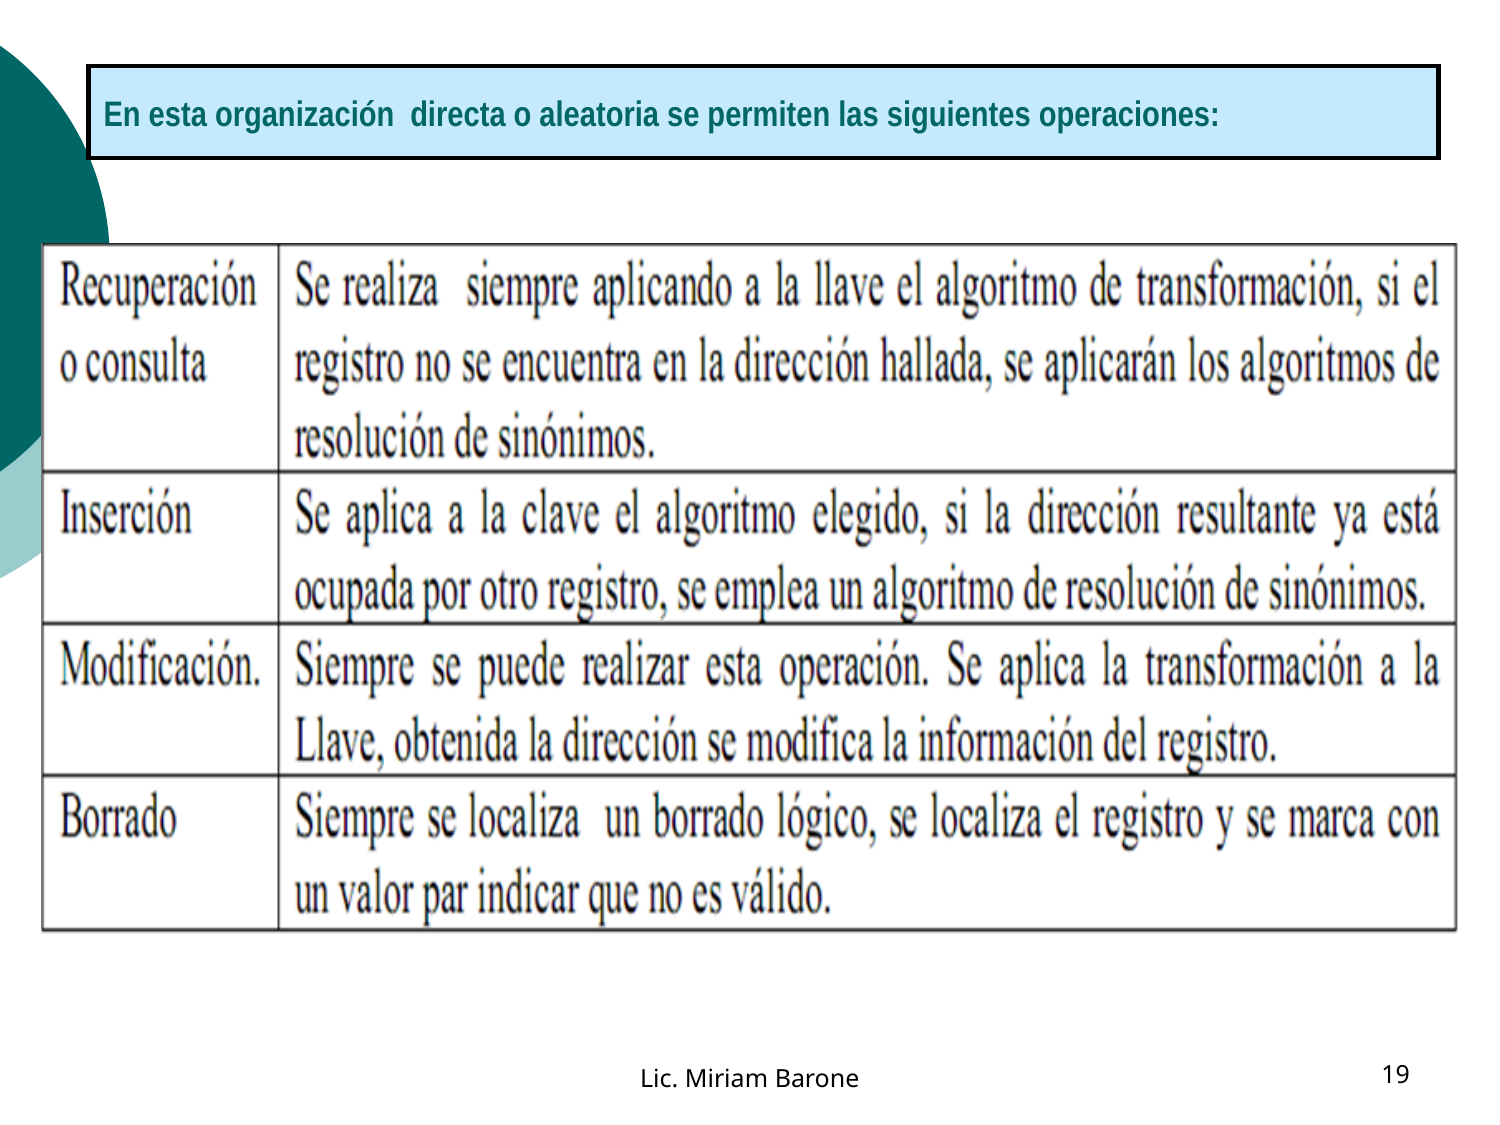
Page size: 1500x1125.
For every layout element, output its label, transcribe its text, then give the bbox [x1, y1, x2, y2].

picture [40, 243, 1461, 940]
title En esta organización directa o aleatoria se permiten las siguientes operaciones: [88, 66, 1439, 159]
footer Lic. Miriam Barone [512, 1024, 988, 1101]
slide_number 19 [1074, 1024, 1426, 1101]
